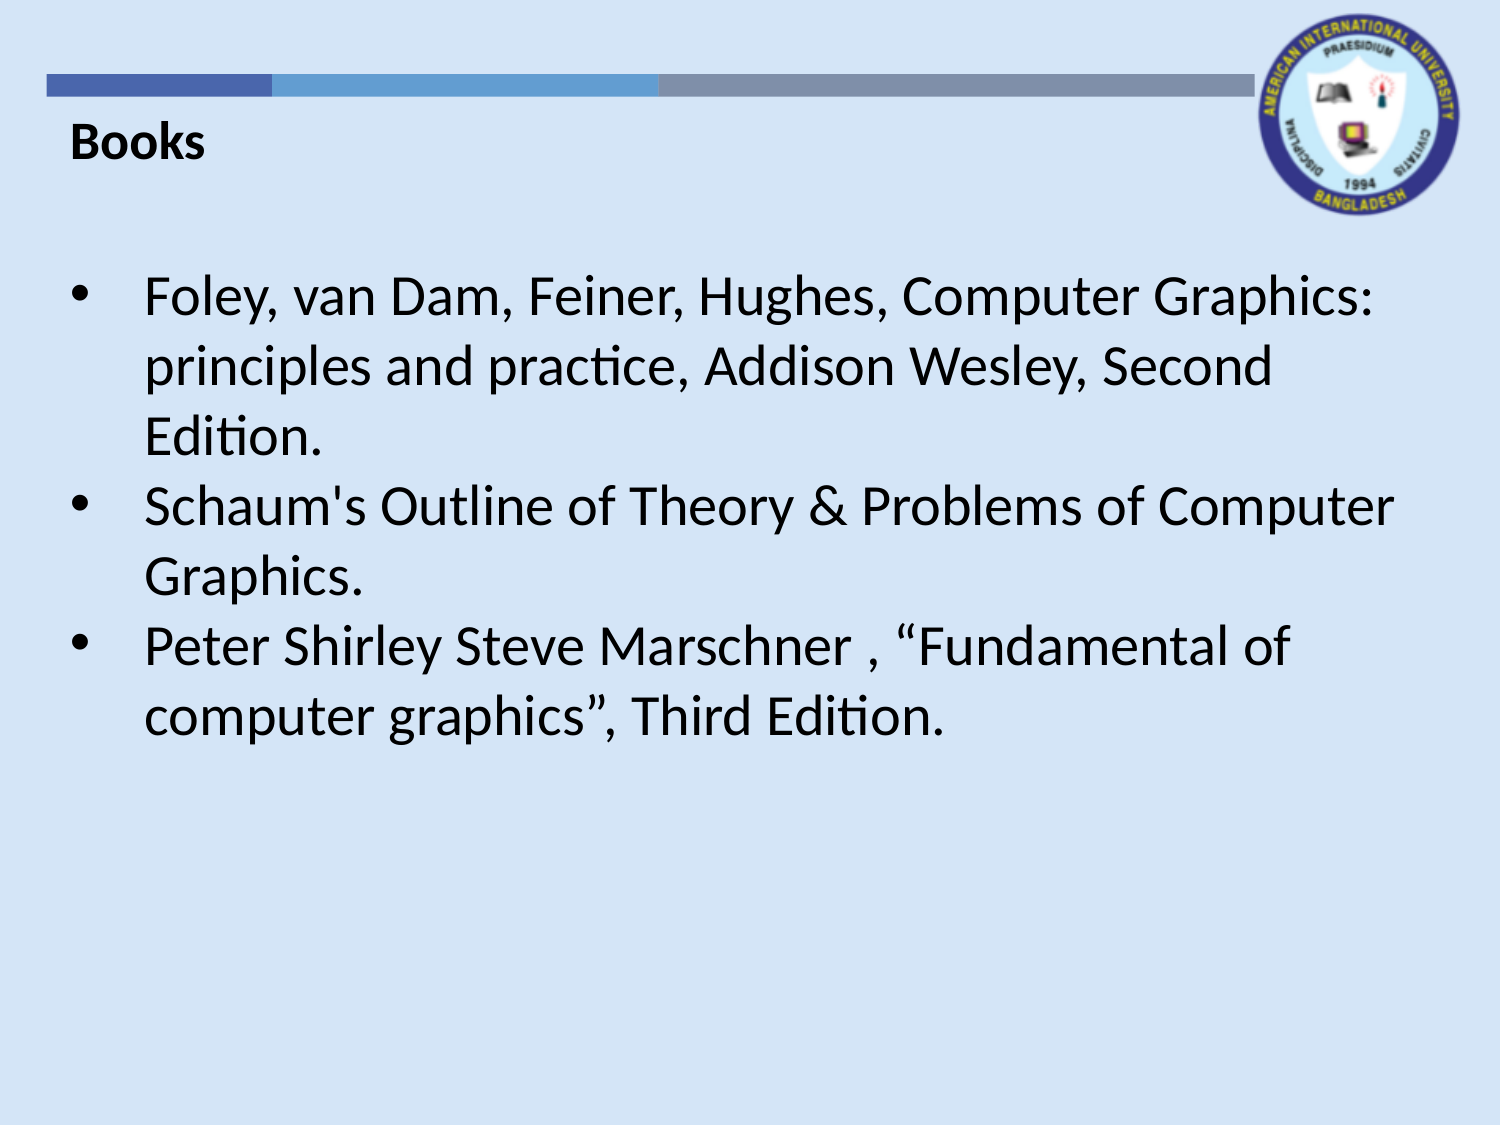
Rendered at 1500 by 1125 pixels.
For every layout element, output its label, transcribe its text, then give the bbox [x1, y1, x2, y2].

picture [1254, 9, 1465, 221]
text_box Books [54, 97, 586, 179]
text_box Foley, van Dam, Feiner, Hughes, Computer Graphics: principles and practice, Addison Wesley, Second Edition. Schaum's Outline of Theory & Problems of Computer Graphics. Peter Shirley Steve Marschner , “Fundamental of computer graphics”, Third Edition. [54, 249, 1425, 800]
